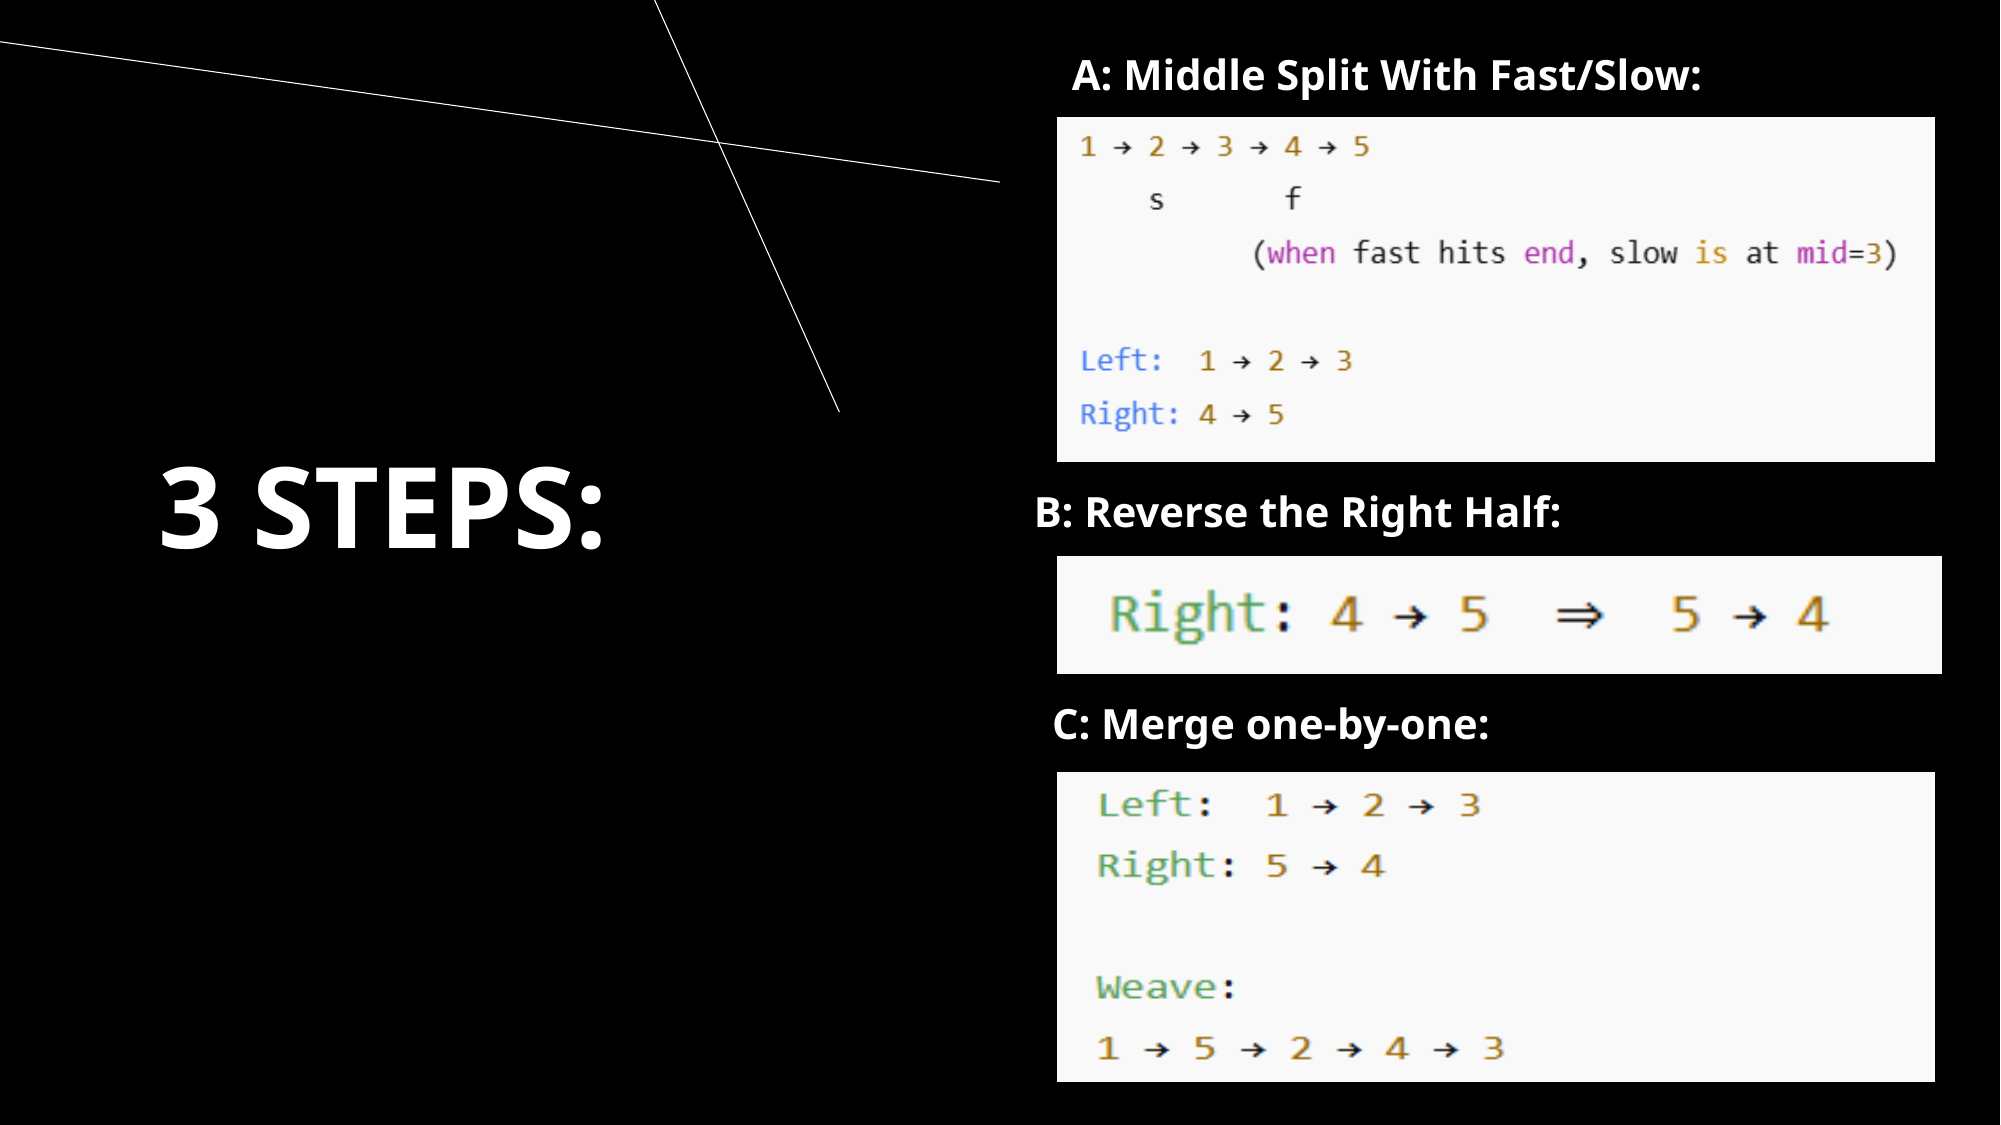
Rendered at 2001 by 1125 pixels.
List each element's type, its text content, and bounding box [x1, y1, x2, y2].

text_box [0, 41, 1000, 183]
text_box A: Middle Split With Fast/Slow: [1057, 41, 1935, 117]
picture [1057, 556, 1942, 674]
text_box 3 STEPS: [65, 428, 731, 578]
text_box B: Reverse the Right Half: [1018, 478, 1588, 544]
text_box C: Merge one-by-one: [1037, 690, 1516, 755]
picture [1057, 772, 1935, 1082]
picture [1057, 117, 1935, 462]
